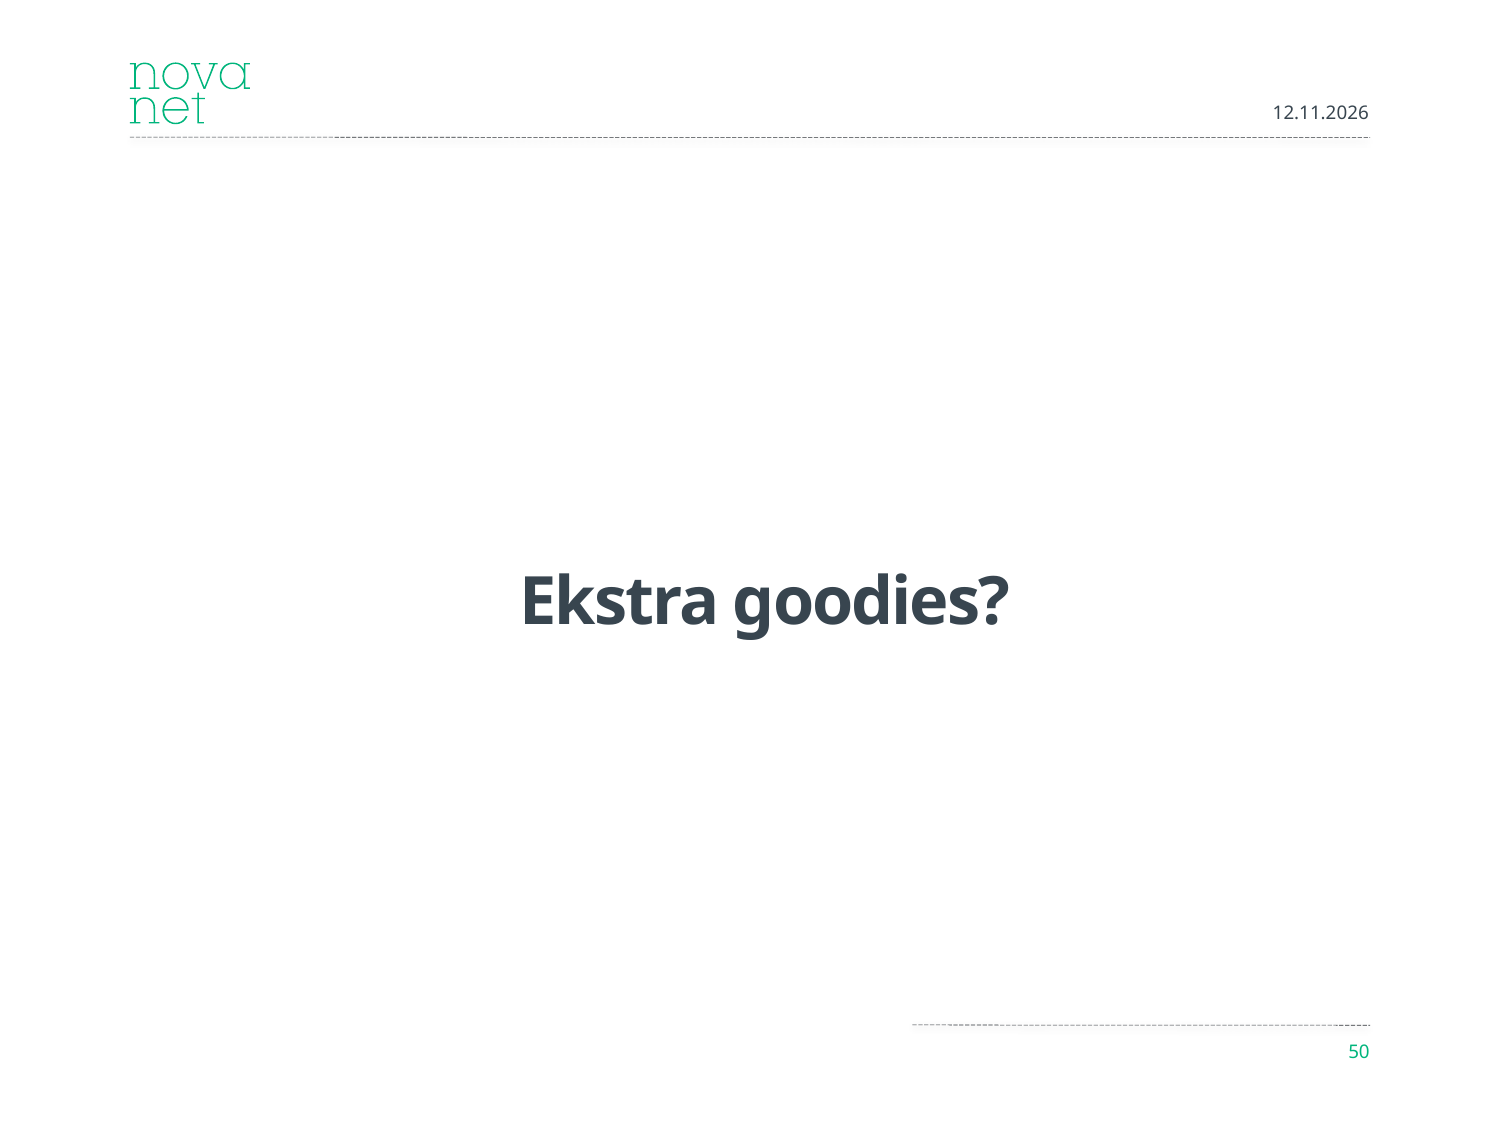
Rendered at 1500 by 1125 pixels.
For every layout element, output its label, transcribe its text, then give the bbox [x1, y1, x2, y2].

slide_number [1187, 74, 1384, 135]
title Ekstra goodies? [129, 538, 1401, 646]
slide_number 50 [1322, 1012, 1385, 1073]
footer [912, 1012, 1322, 1073]
